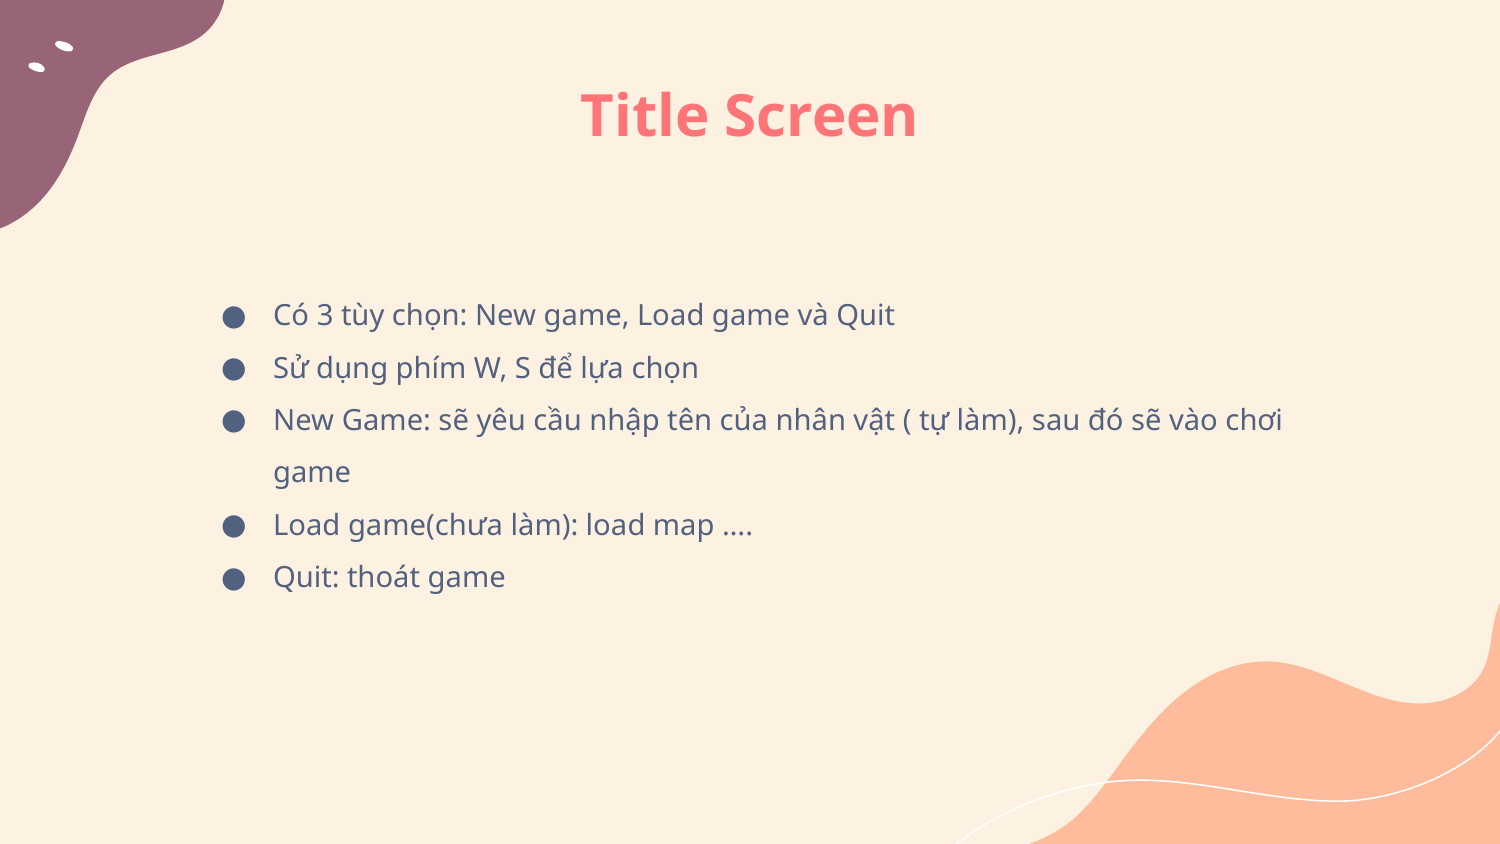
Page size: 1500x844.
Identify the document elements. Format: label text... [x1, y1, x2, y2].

title Title Screen [117, 63, 1383, 237]
list Có 3 tùy chọn: New game, Load game và Quit Sử dụng phím W, S để lựa chọn New Game: sẽ yêu cầu nhập tên của nhân vật ( tự làm), sau đó sẽ vào chơi game Load game(chưa làm): load map …. Quit: thoát game [183, 263, 1317, 756]
